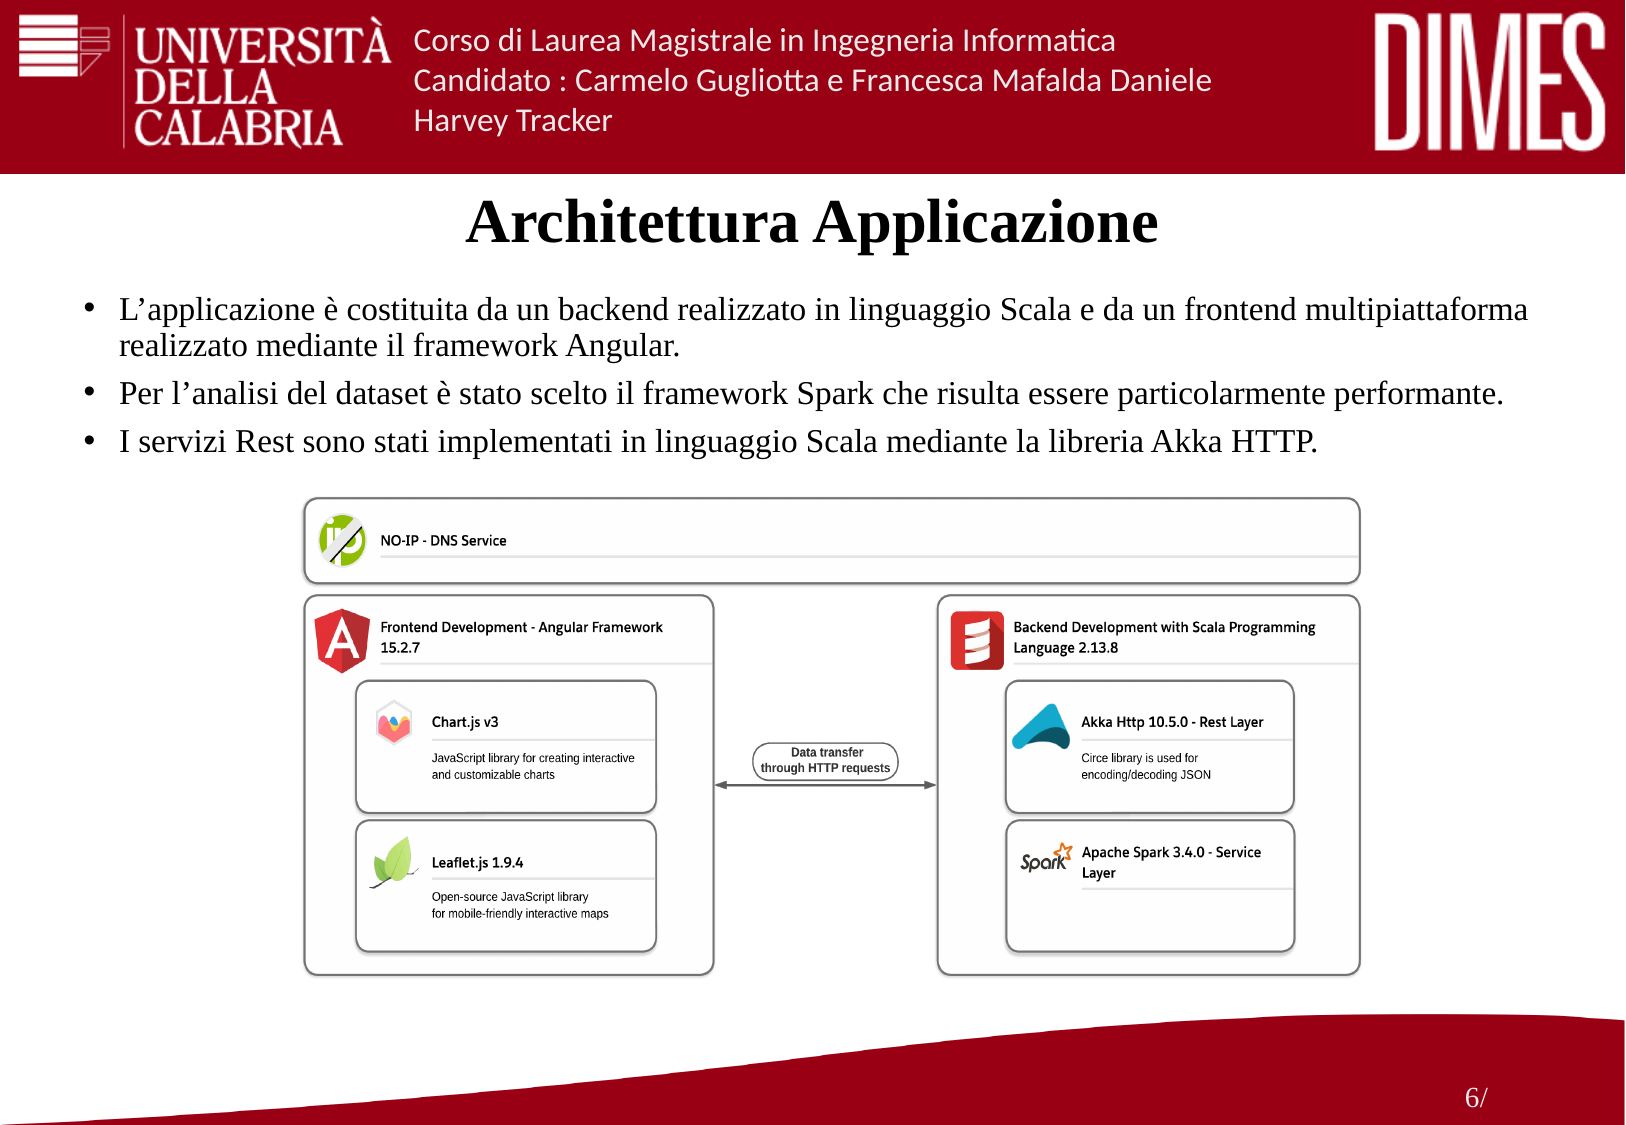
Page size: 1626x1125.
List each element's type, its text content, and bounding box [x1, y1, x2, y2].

text_box Corso di Laurea Magistrale in Ingegneria Informatica Candidato : Carmelo Gugliotta e Francesca Mafalda Daniele Harvey Tracker [398, 10, 1368, 186]
picture [1367, 4, 1617, 168]
picture [5, 7, 400, 159]
text_box [0, 0, 1625, 174]
picture [278, 468, 1386, 1004]
text_box L’applicazione è costituita da un backend realizzato in linguaggio Scala e da un frontend multipiattaforma realizzato mediante il framework Angular. Per l’analisi del dataset è stato scelto il framework Spark che risulta essere particolarmente performante. I servizi Rest sono stati implementati in linguaggio Scala mediante la libreria Akka HTTP. [68, 283, 1568, 481]
picture [0, 1012, 1625, 1125]
text_box Architettura Applicazione [26, 174, 1599, 284]
